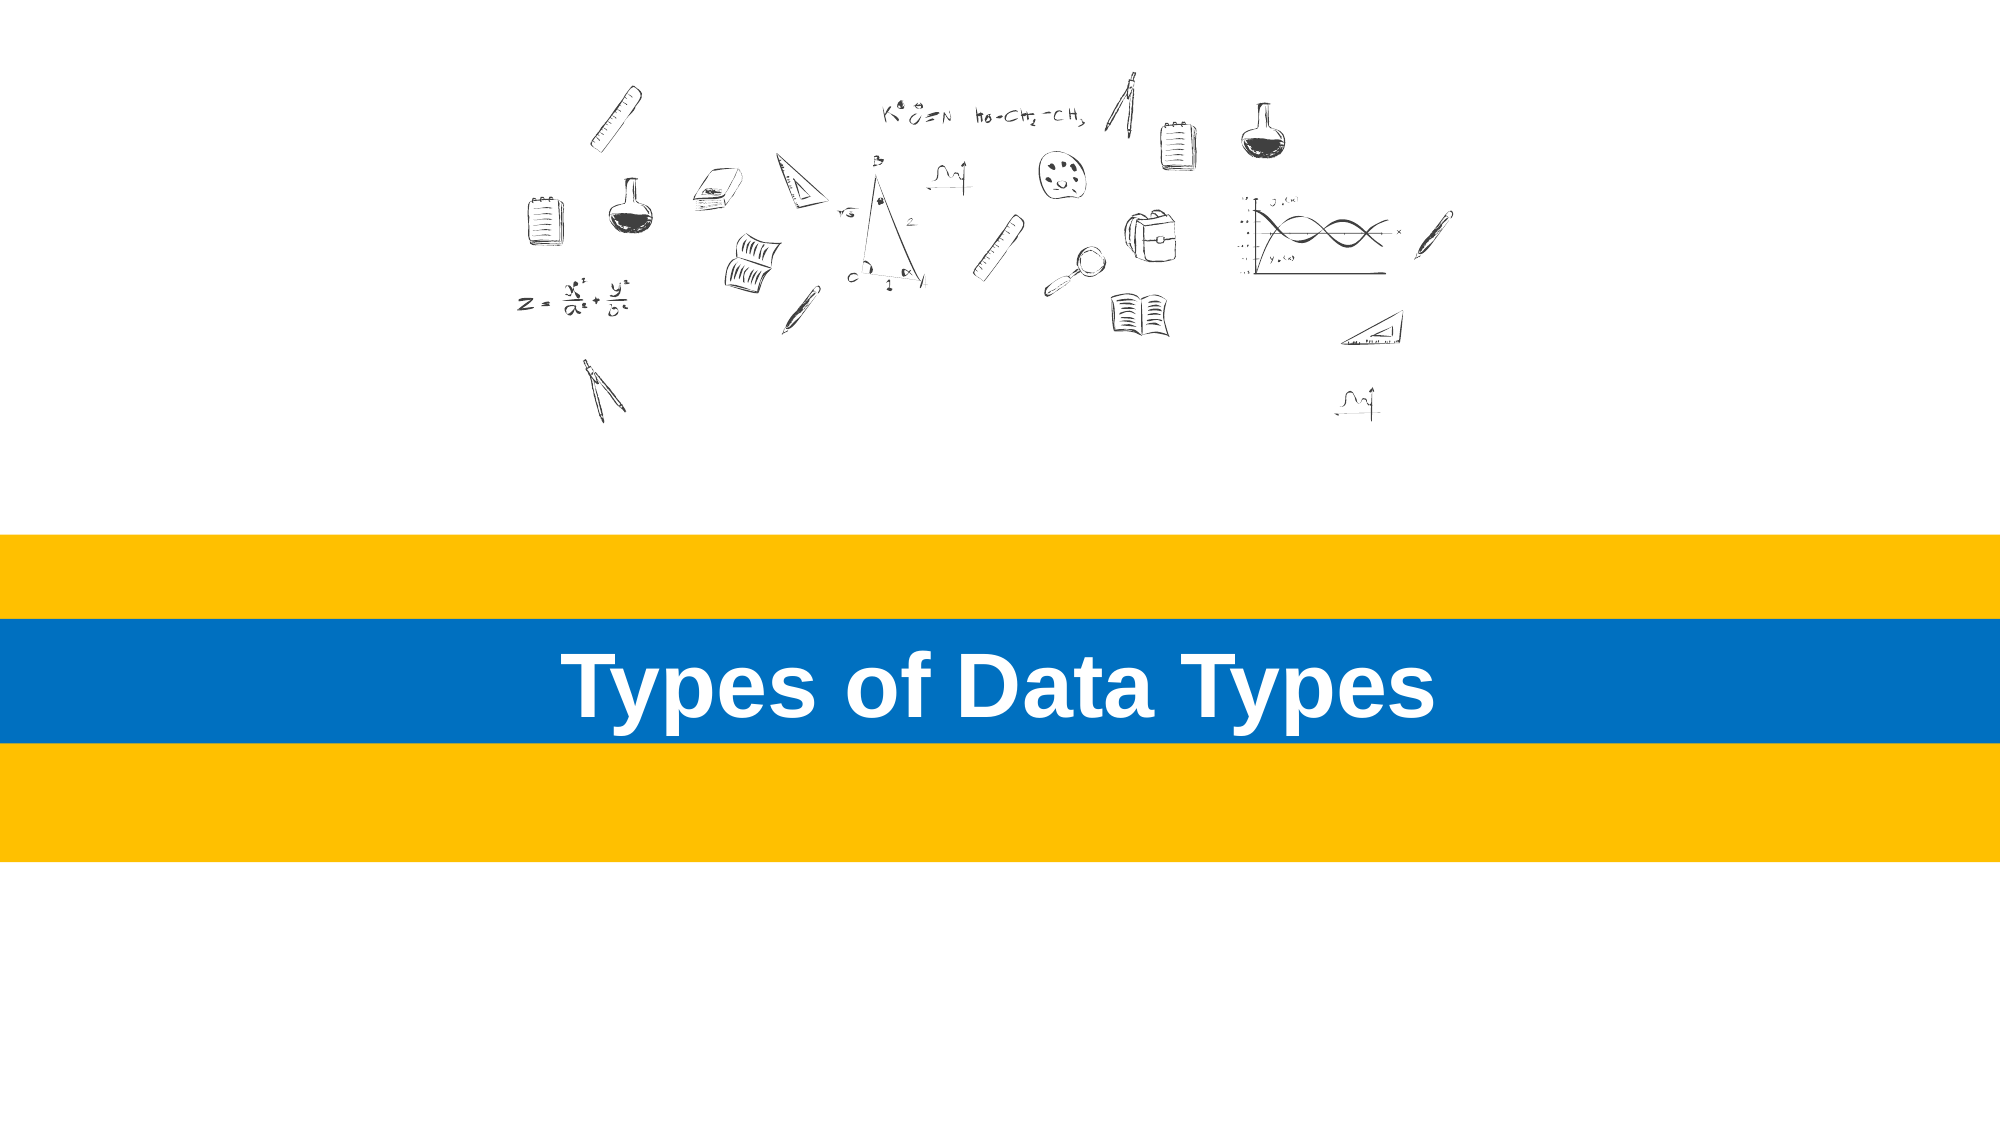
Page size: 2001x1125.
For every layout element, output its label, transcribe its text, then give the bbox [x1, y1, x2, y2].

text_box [1104, 288, 1178, 342]
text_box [1124, 209, 1177, 263]
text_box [527, 195, 565, 246]
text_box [1038, 149, 1088, 200]
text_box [1332, 385, 1383, 423]
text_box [1237, 196, 1402, 275]
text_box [1241, 102, 1286, 159]
text_box [0, 533, 2000, 618]
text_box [580, 110, 655, 128]
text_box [1428, 204, 1439, 267]
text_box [882, 100, 1085, 127]
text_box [692, 166, 743, 211]
text_box Types of Data Types [0, 618, 2000, 744]
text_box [962, 239, 1038, 257]
text_box [0, 744, 2000, 863]
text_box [585, 355, 613, 423]
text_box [1111, 70, 1139, 137]
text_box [1339, 308, 1405, 346]
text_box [925, 159, 975, 198]
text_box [517, 277, 631, 317]
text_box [1058, 238, 1088, 310]
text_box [1160, 120, 1198, 171]
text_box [608, 177, 654, 234]
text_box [835, 157, 937, 290]
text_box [769, 158, 836, 196]
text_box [796, 279, 806, 342]
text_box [715, 235, 789, 290]
